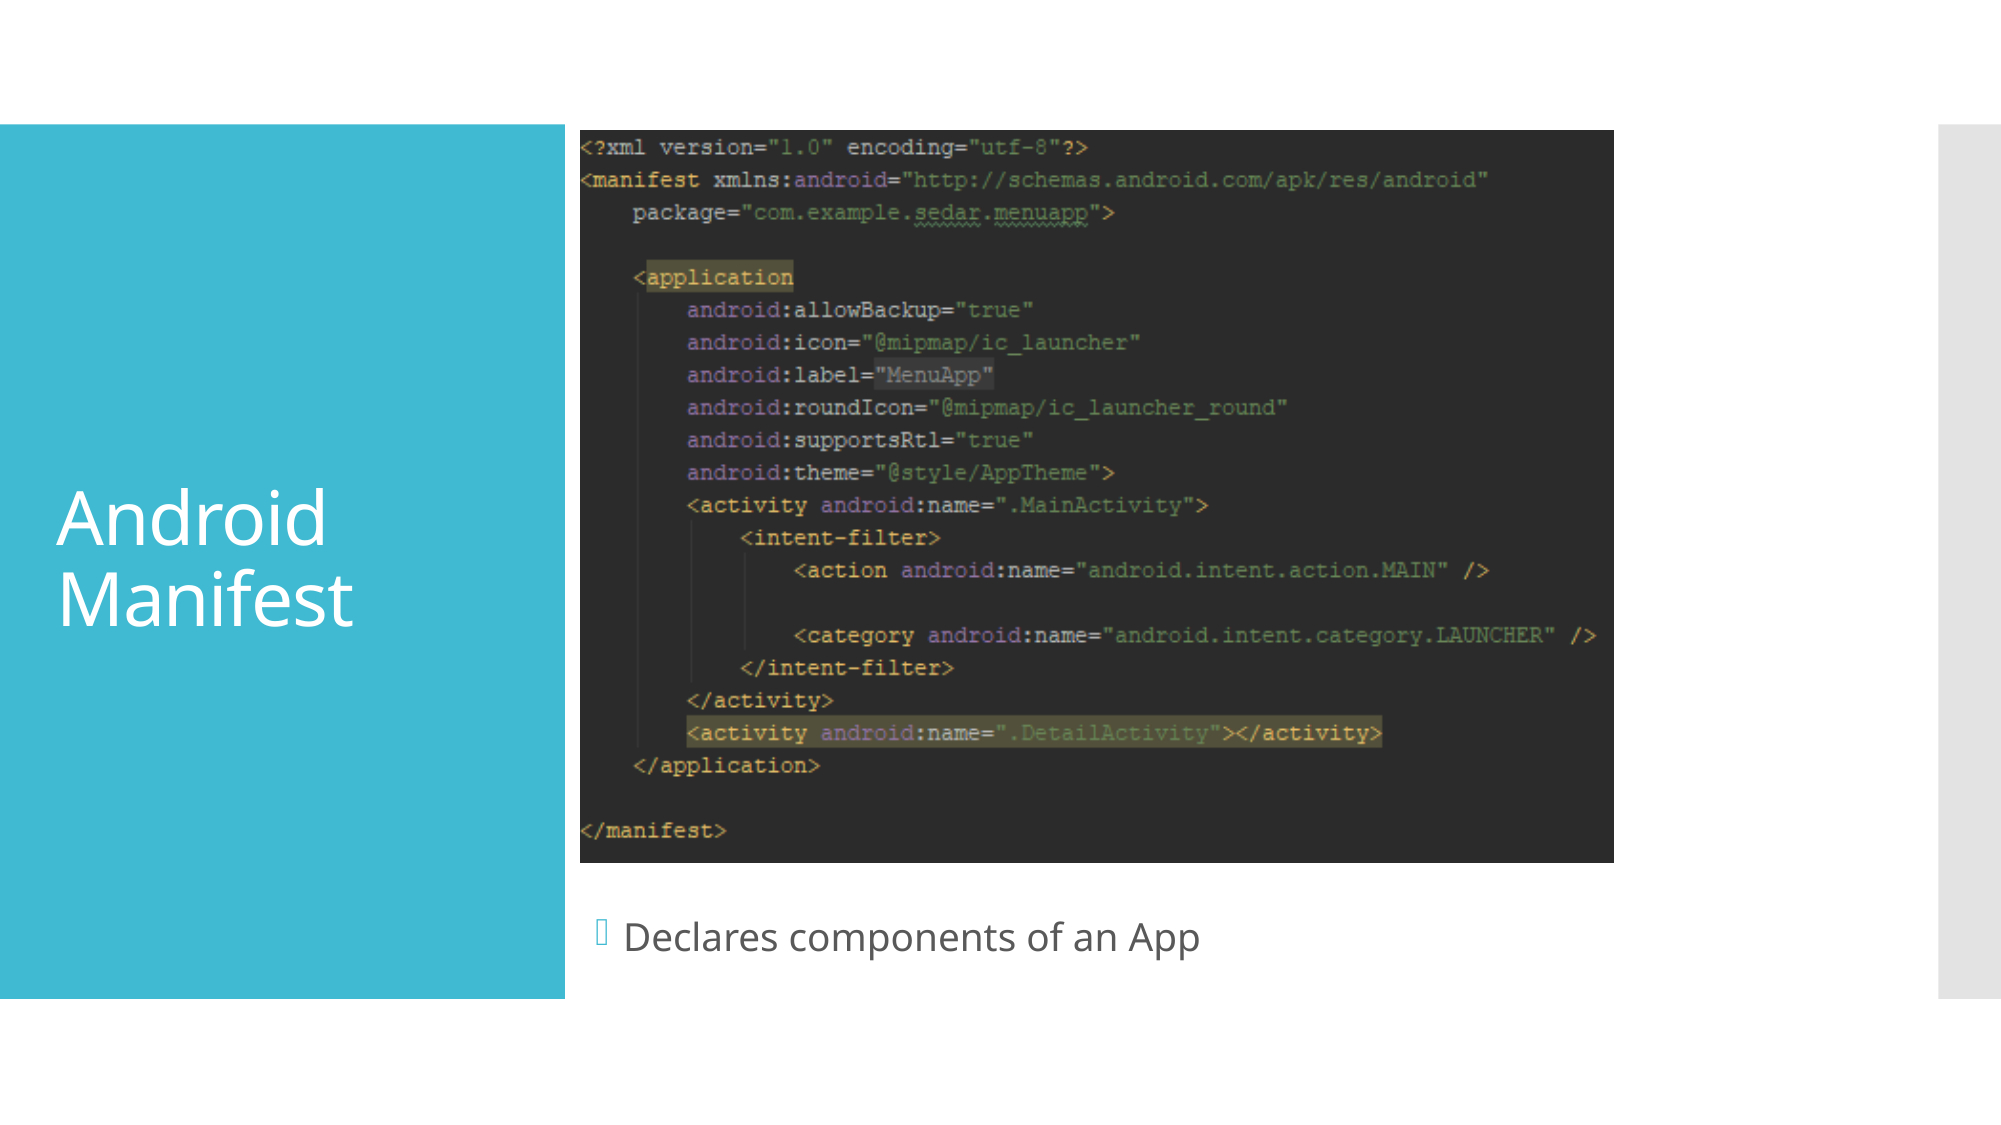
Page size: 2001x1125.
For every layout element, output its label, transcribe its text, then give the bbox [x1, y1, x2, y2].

title Android Manifest [41, 184, 525, 940]
picture [580, 130, 1614, 863]
list Declares components of an App [580, 889, 1217, 989]
